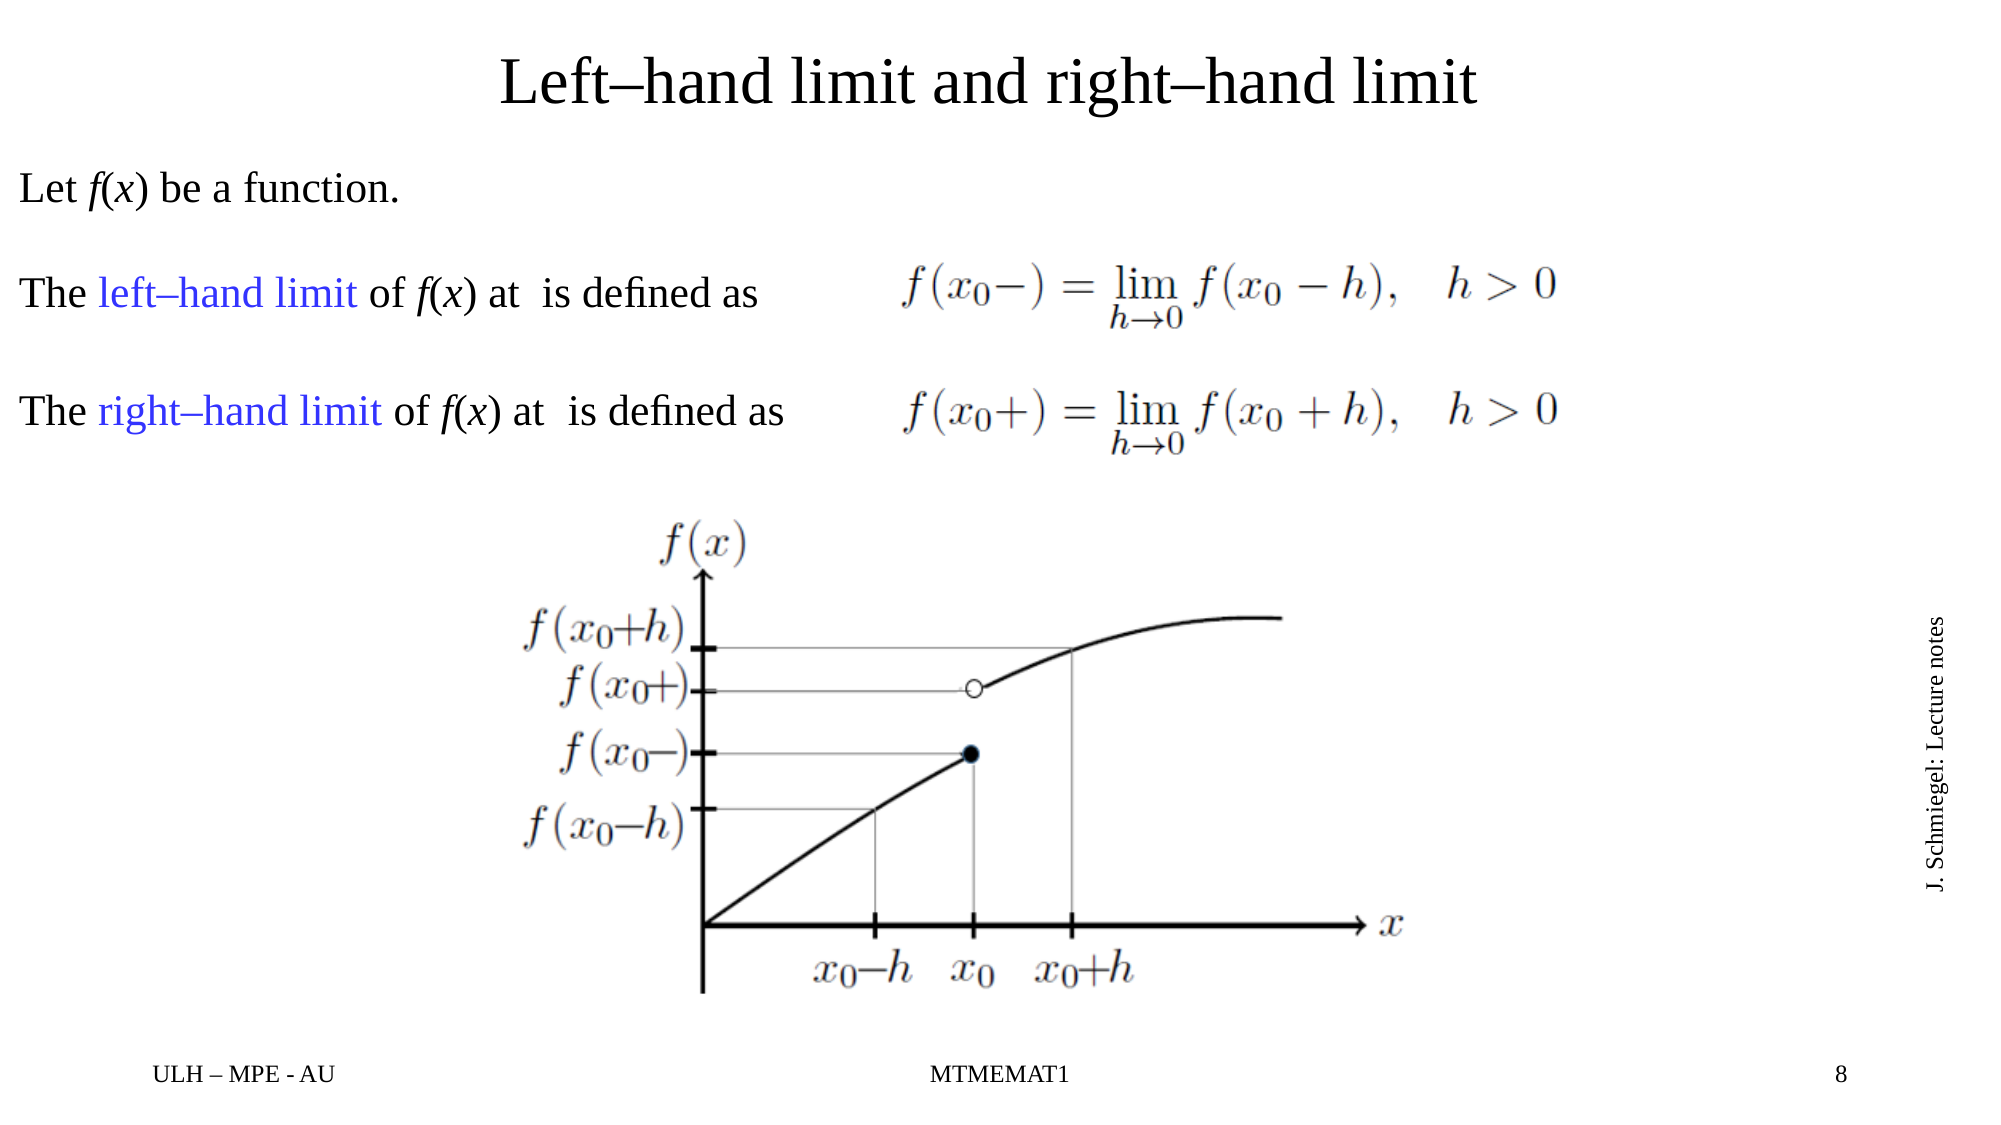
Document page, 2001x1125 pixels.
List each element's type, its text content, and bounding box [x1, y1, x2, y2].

slide_number 8 [1412, 1042, 1863, 1103]
title Left–hand limit and right–hand limit [46, 19, 1934, 144]
picture [897, 384, 1571, 462]
footer MTMEMAT1 [662, 1042, 1338, 1103]
picture [496, 502, 1413, 1002]
slide_number ULH – MPE - AU [137, 1042, 588, 1103]
picture [897, 247, 1571, 336]
text_box J. Schmiegel: Lecture notes [1910, 577, 1956, 908]
